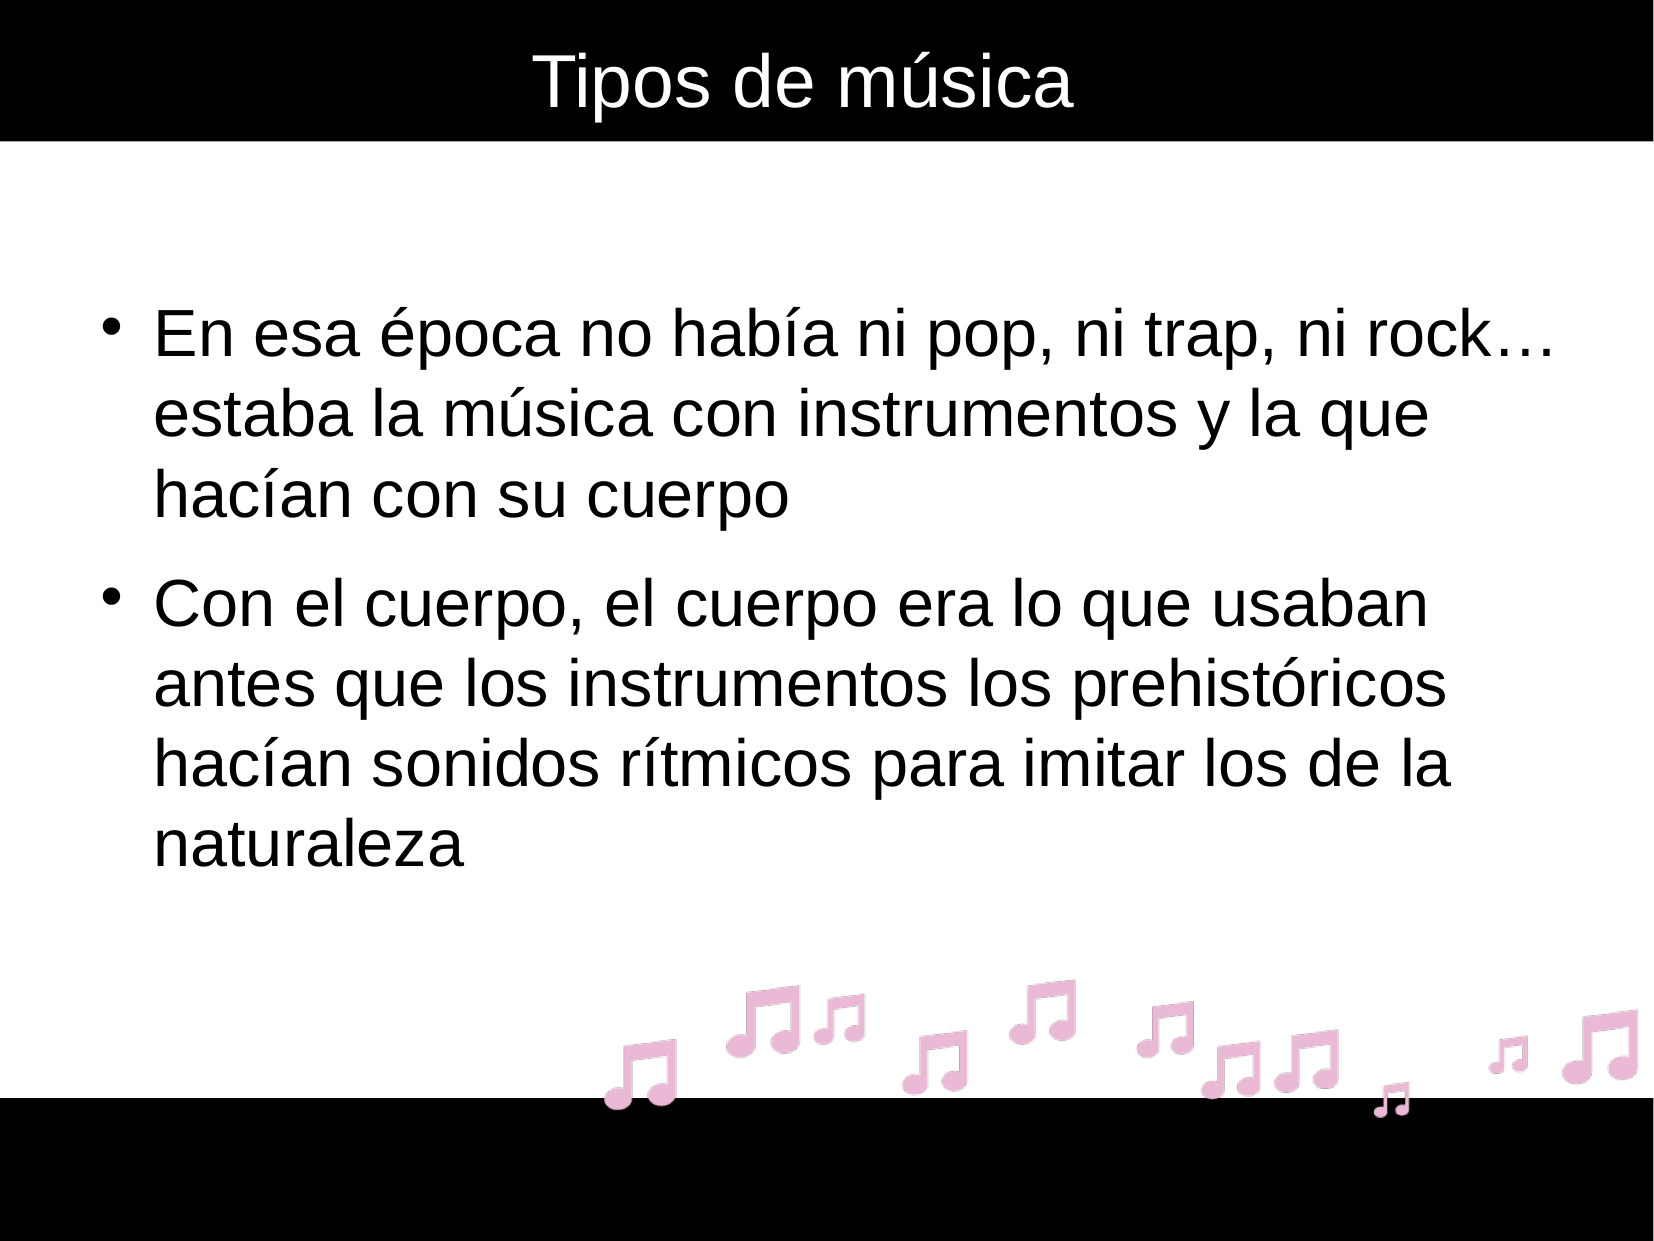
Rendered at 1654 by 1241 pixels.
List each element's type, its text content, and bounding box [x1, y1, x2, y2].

text_box En esa época no había ni pop, ni trap, ni rock… estaba la música con instrumentos y la que hacían con su cuerpo Con el cuerpo, el cuerpo era lo que usaban antes que los instrumentos los prehistóricos hacían sonidos rítmicos para imitar los de la naturaleza [82, 290, 1571, 1010]
picture [604, 979, 1638, 1118]
text_box Tipos de música [58, 32, 1547, 123]
